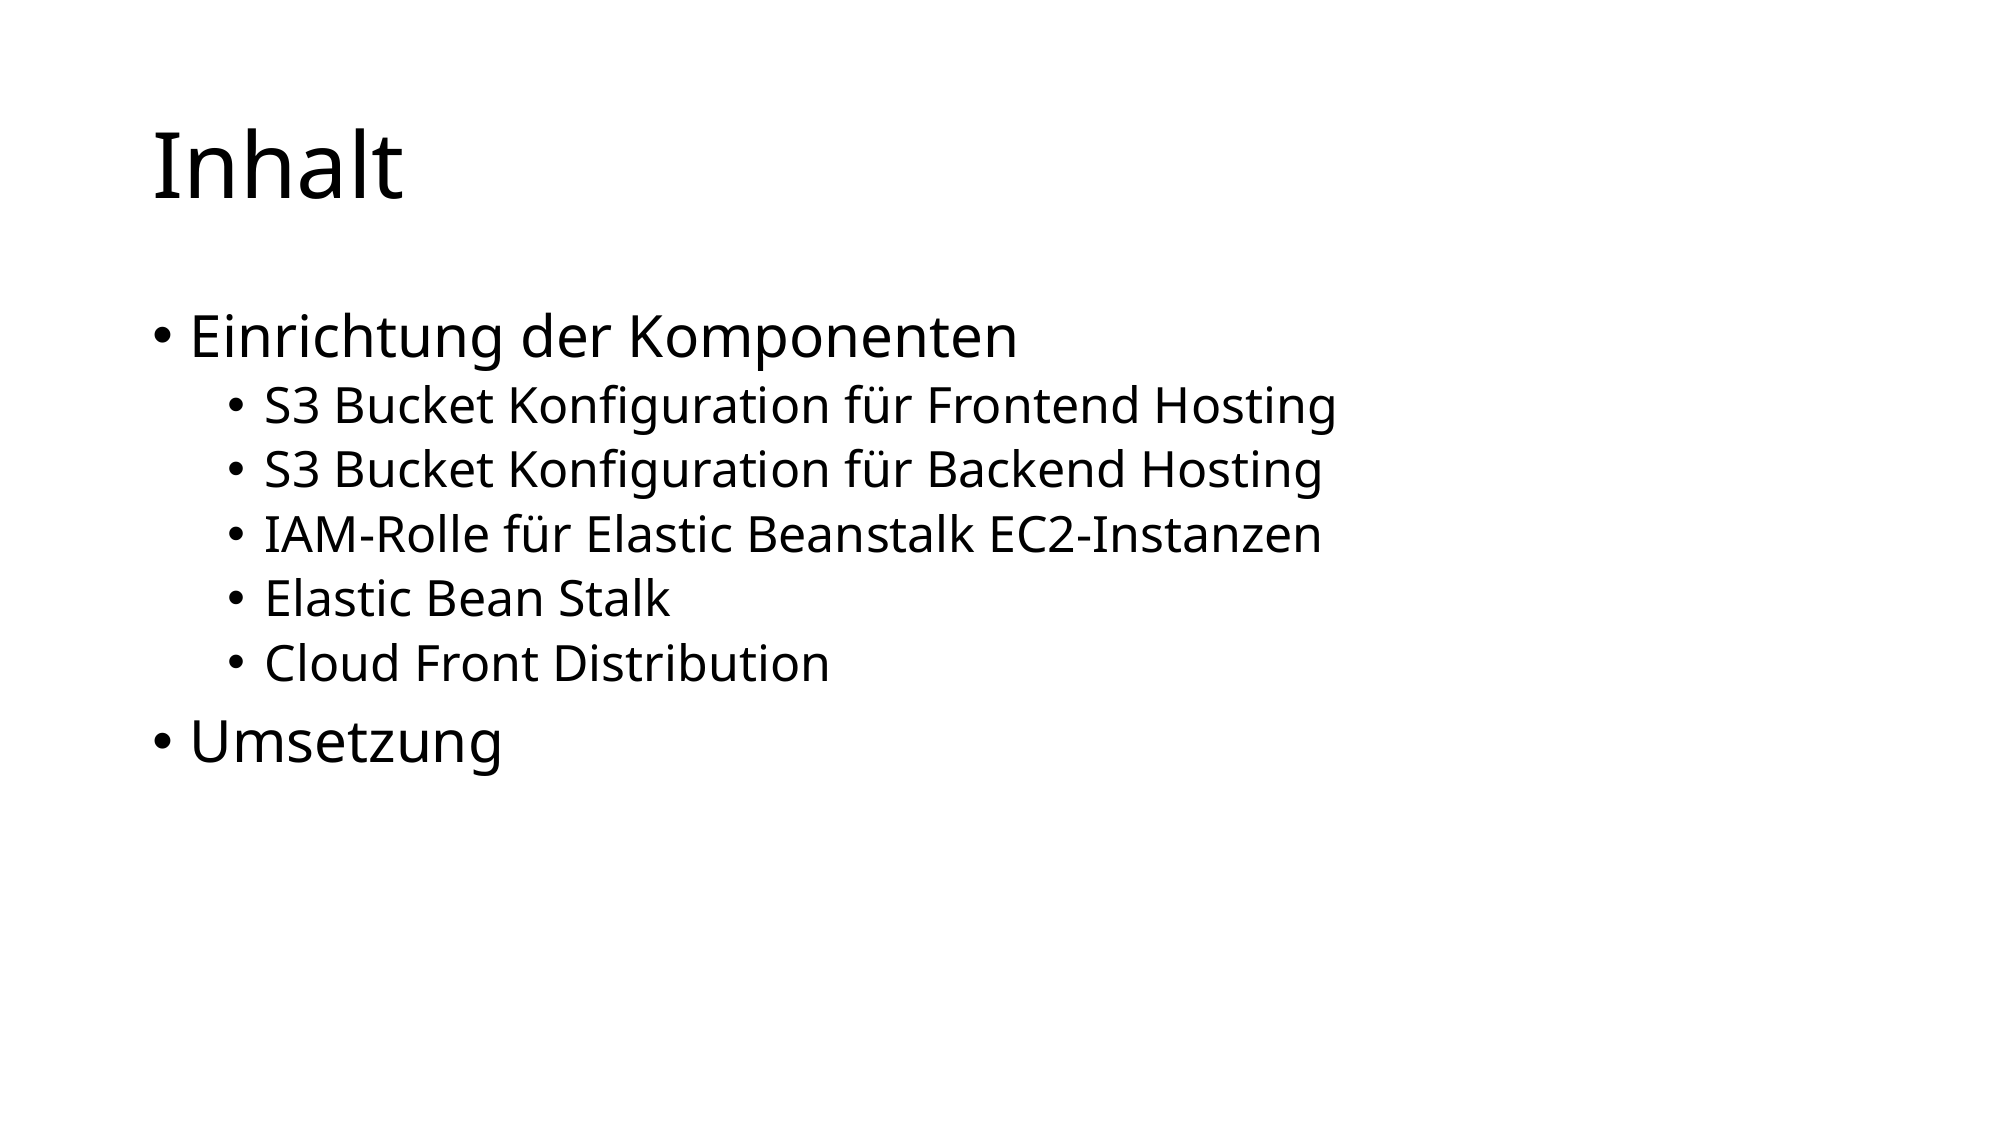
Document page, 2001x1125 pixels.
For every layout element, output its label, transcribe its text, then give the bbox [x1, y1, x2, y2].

list Einrichtung der Komponenten S3 Bucket Konfiguration für Frontend Hosting S3 Bucket Konfiguration für Backend Hosting IAM-Rolle für Elastic Beanstalk EC2-Instanzen Elastic Bean Stalk Cloud Front Distribution Umsetzung [137, 299, 1863, 1014]
title Inhalt [137, 59, 1863, 278]
